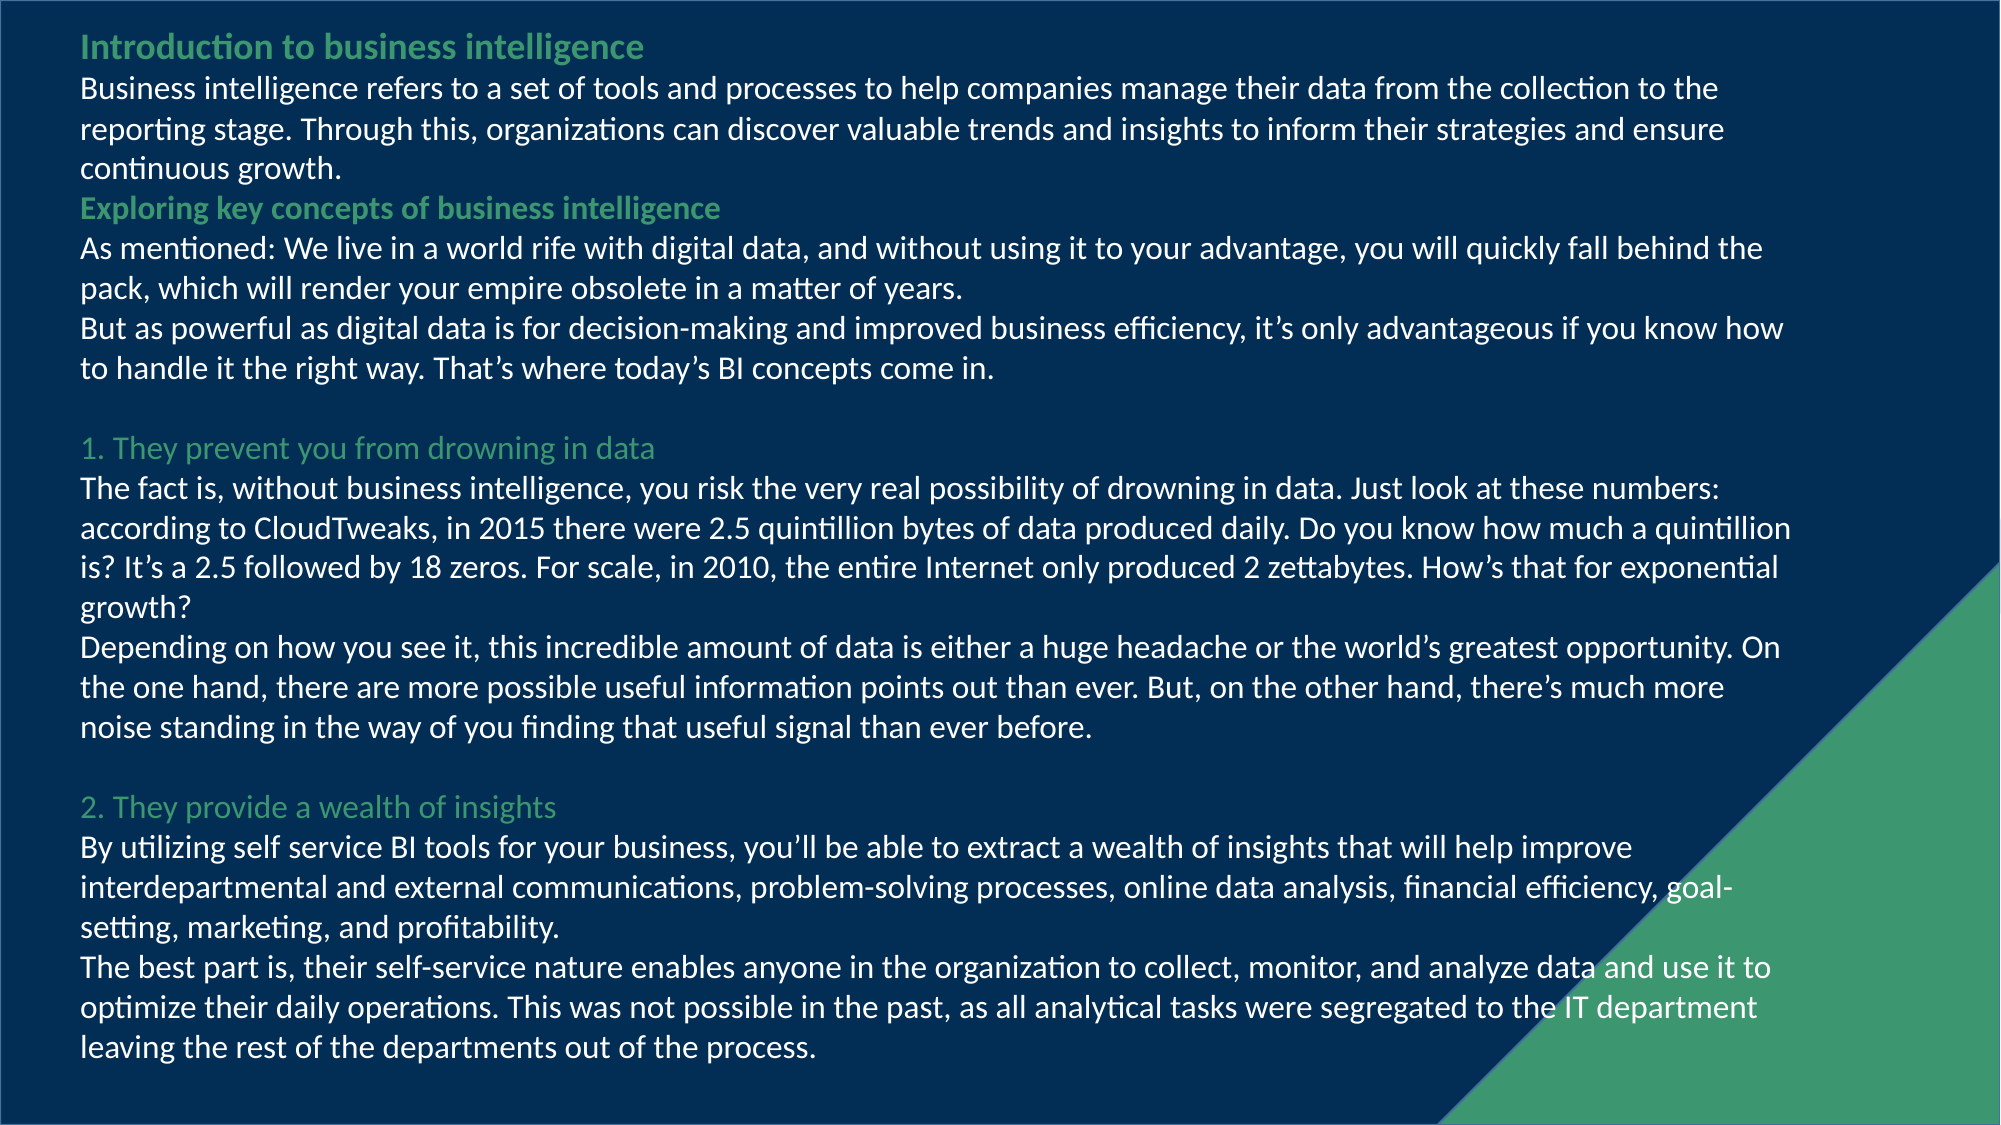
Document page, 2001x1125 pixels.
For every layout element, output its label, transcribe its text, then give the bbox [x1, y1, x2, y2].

text_box [1439, 564, 2000, 1125]
text_box [0, 0, 2000, 1125]
text_box Introduction to business intelligence Business intelligence refers to a set of tools and processes to help companies manage their data from the collection to the reporting stage. Through this, organizations can discover valuable trends and insights to inform their strategies and ensure continuous growth. Exploring key concepts of business intelligence As mentioned: We live in a world rife with digital data, and without using it to your advantage, you will quickly fall behind the pack, which will render your empire obsolete in a matter of years. But as powerful as digital data is for decision-making and improved business efficiency, it’s only advantageous if you know how to handle it the right way. That’s where today’s BI concepts come in. 1. They prevent you from drowning in data The fact is, without business intelligence, you risk the very real possibility of drowning in data. Just look at these numbers: according to CloudTweaks, in 2015 there were 2.5 quintillion bytes of data produced daily. Do you know how much a quintillion is? It’s a 2.5 followed by 18 zeros. For scale, in 2010, the entire Internet only produced 2 zettabytes. How’s that for exponential growth? Depending on how you see it, this incredible amount of data is either a huge headache or the world’s greatest opportunity. On the one hand, there are more possible useful information points out than ever. But, on the other hand, there’s much more noise standing in the way of you finding that useful signal than ever before. 2. They provide a wealth of insights By utilizing self service BI tools for your business, you’ll be able to extract a wealth of insights that will help improve interdepartmental and external communications, problem-solving processes, online data analysis, financial efficiency, goal-setting, marketing, and profitability. The best part is, their self-service nature enables anyone in the organization to collect, monitor, and analyze data and use it to optimize their daily operations. This was not possible in the past, as all analytical tasks were segregated to the IT department leaving the rest of the departments out of the process. [65, 14, 1811, 1073]
